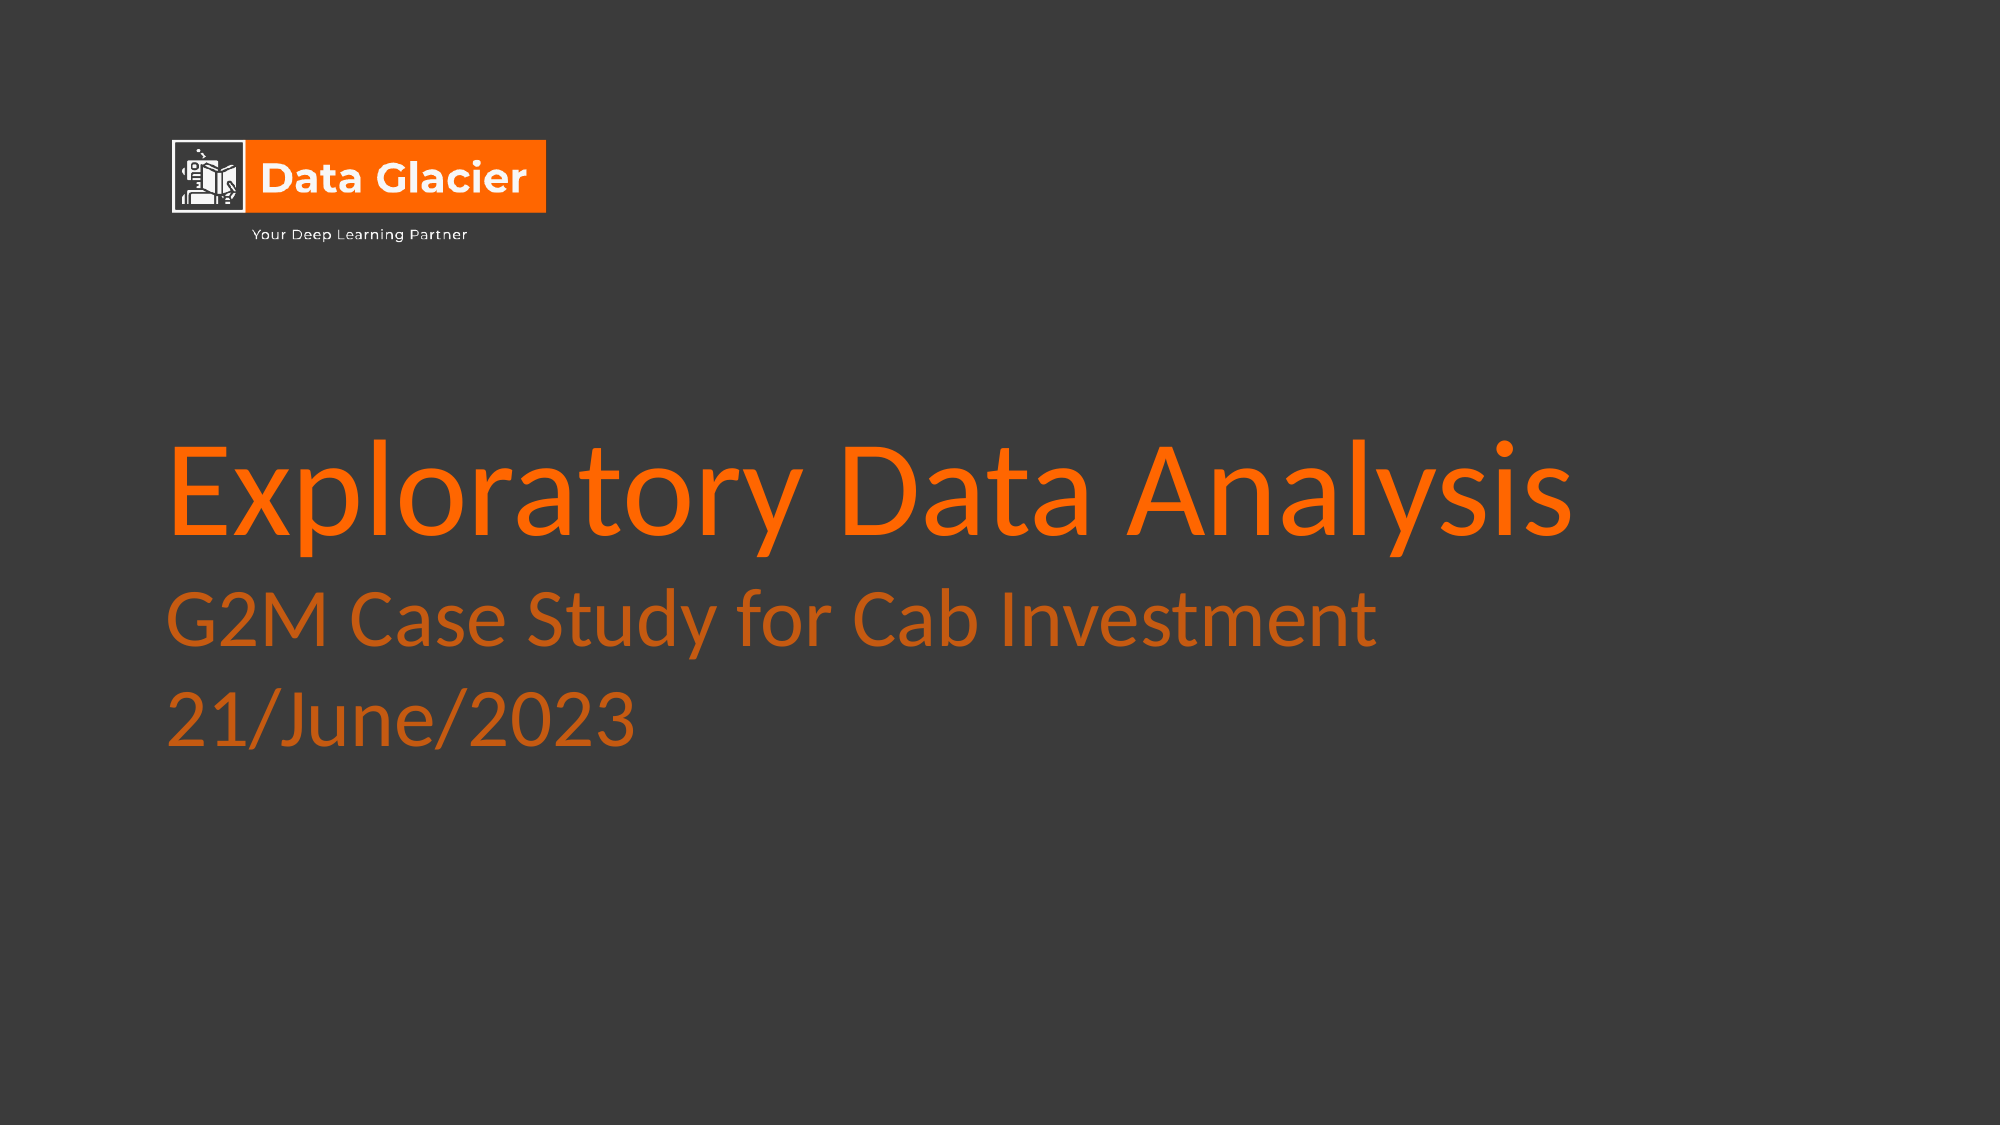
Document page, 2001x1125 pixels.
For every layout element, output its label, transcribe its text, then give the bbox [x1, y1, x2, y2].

picture [168, 0, 550, 382]
text_box Exploratory Data Analysis G2M Case Study for Cab Investment 21/June/2023 [150, 390, 1591, 771]
